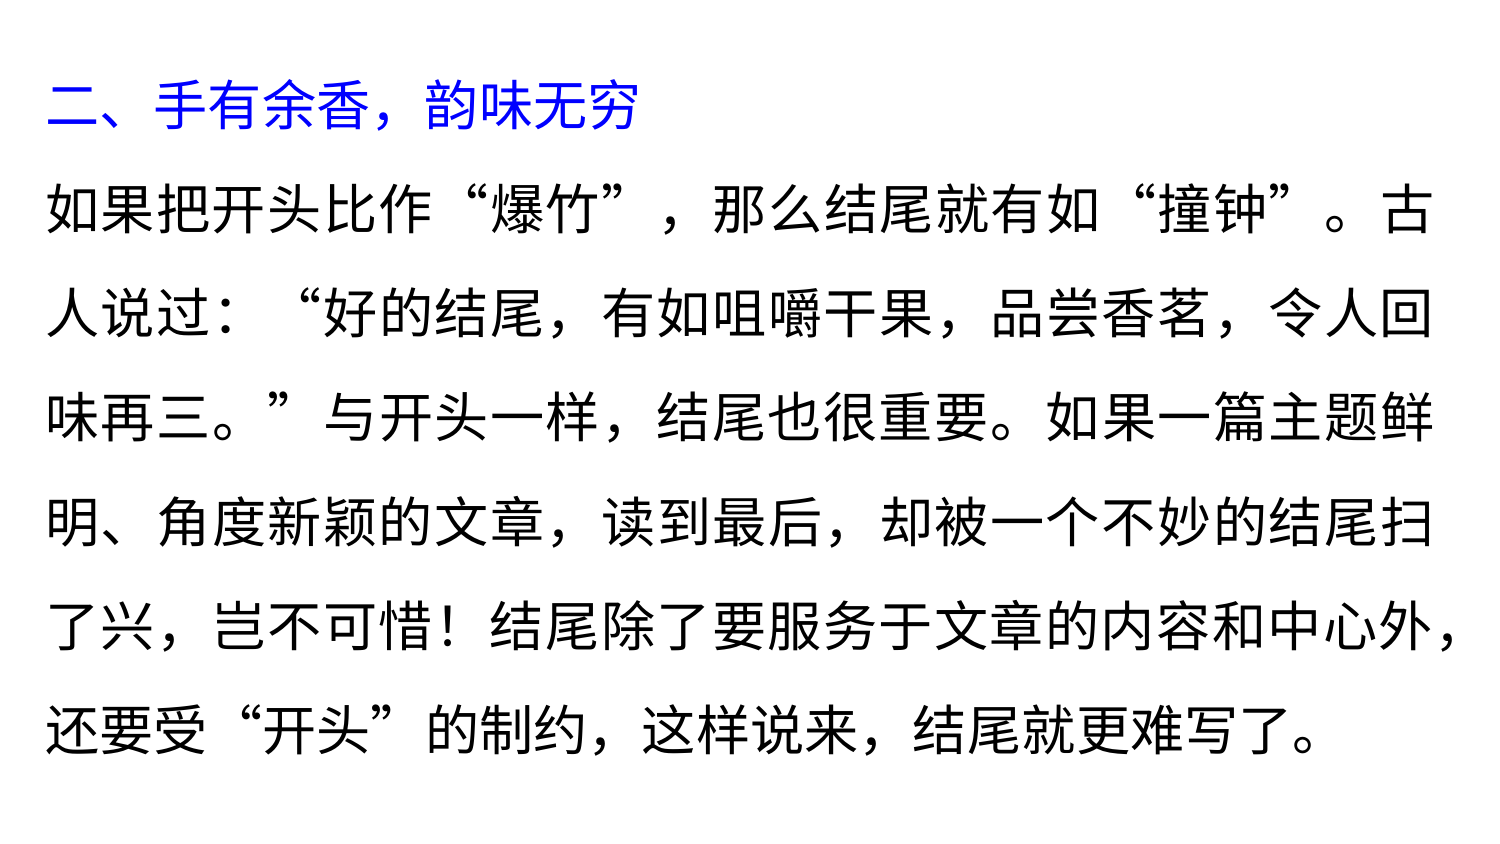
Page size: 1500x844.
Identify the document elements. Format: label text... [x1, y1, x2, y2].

text_box 二、手有余香，韵味无穷 如果把开头比作“爆竹”，那么结尾就有如“撞钟”。古人说过：“好的结尾，有如咀嚼干果，品尝香茗，令人回味再三。”与开头一样，结尾也很重要。如果一篇主题鲜明、角度新颖的文章，读到最后，却被一个不妙的结尾扫了兴，岂不可惜！结尾除了要服务于文章的内容和中心外，还要受“开头”的制约，这样说来，结尾就更难写了。 [30, 24, 1450, 769]
